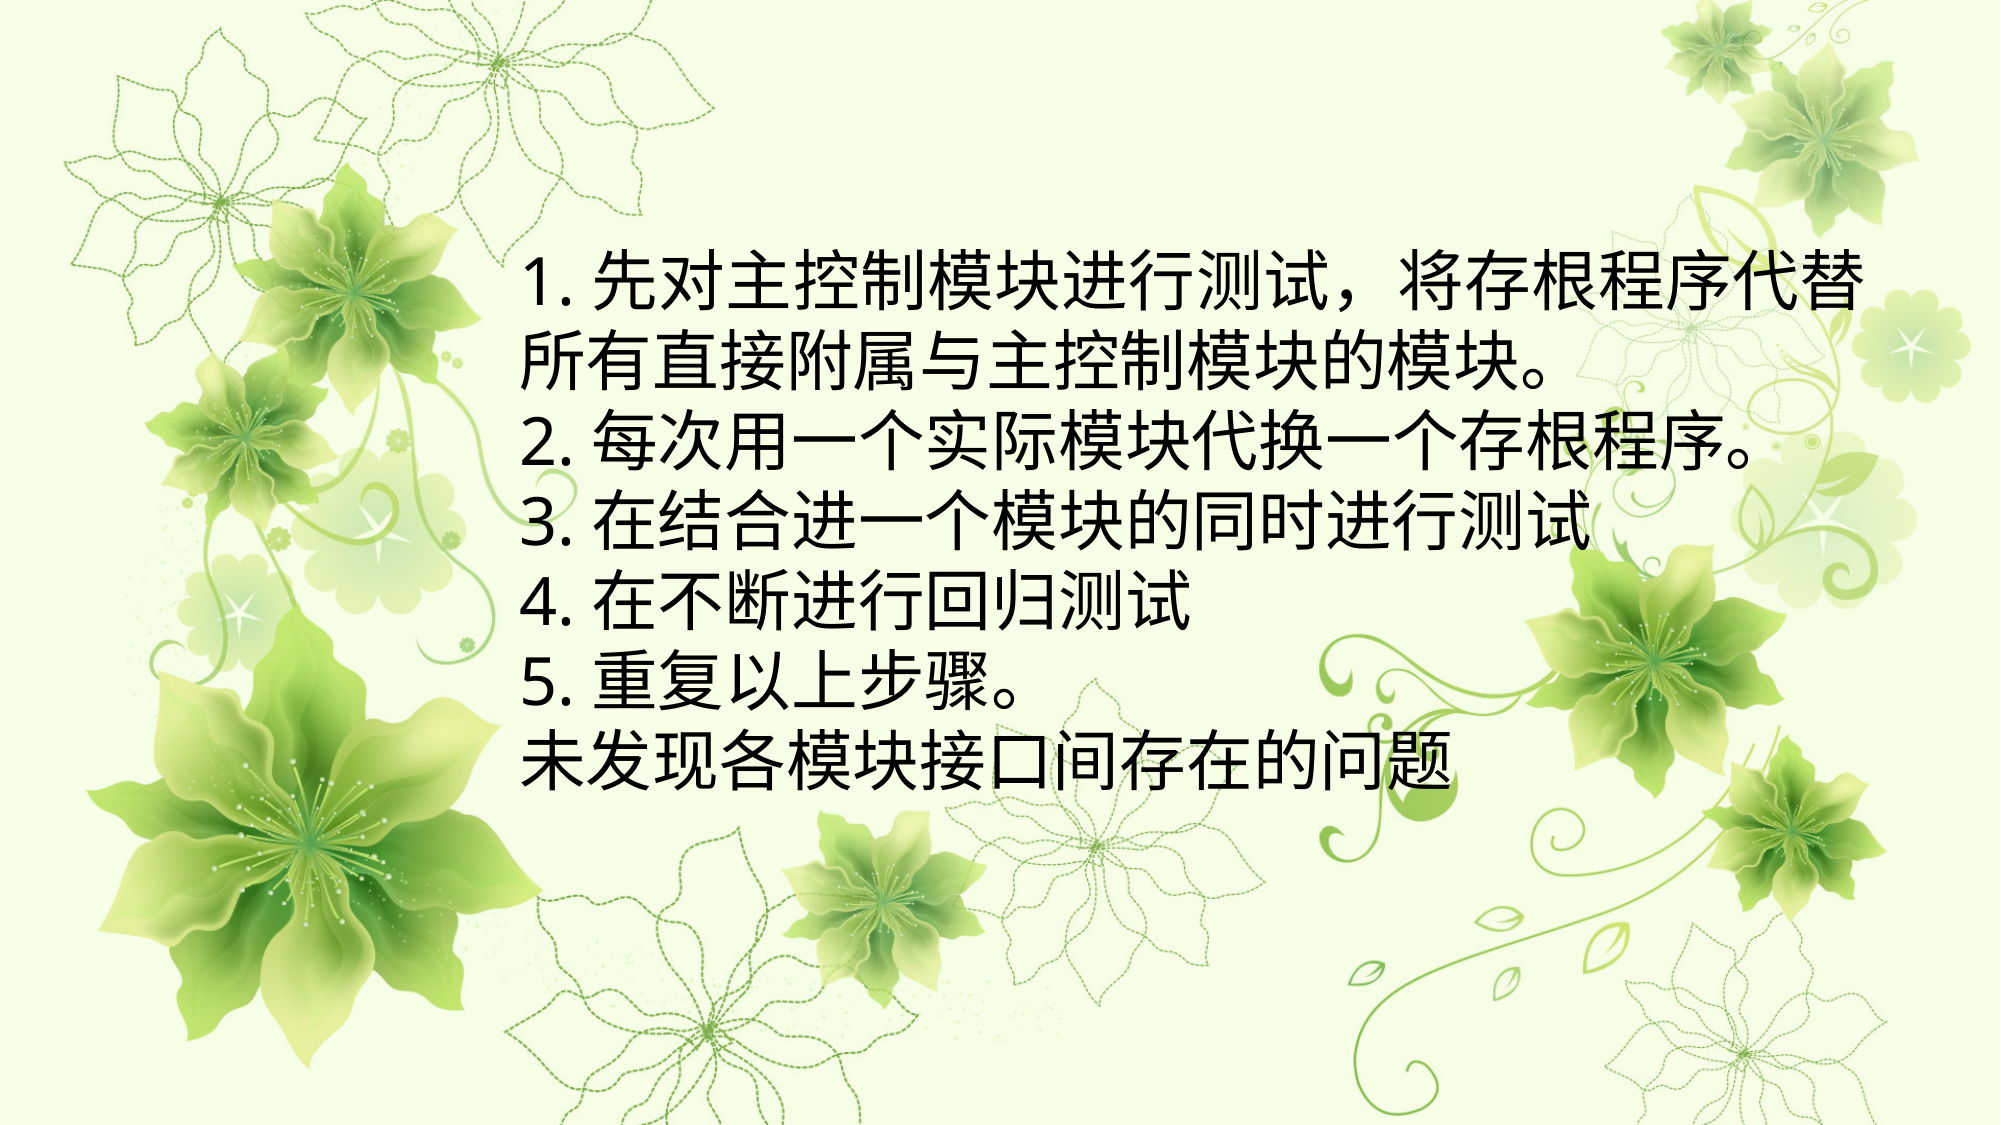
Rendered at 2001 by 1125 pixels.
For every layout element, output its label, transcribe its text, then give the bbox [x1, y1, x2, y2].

picture [0, 0, 2001, 1125]
text_box 1.先对主控制模块进行测试，将存根程序代替所有直接附属与主控制模块的模块。 2.每次用一个实际模块代换一个存根程序。 3.在结合进一个模块的同时进行测试 4.在不断进行回归测试 5.重复以上步骤。 未发现各模块接口间存在的问题 [504, 231, 1882, 806]
